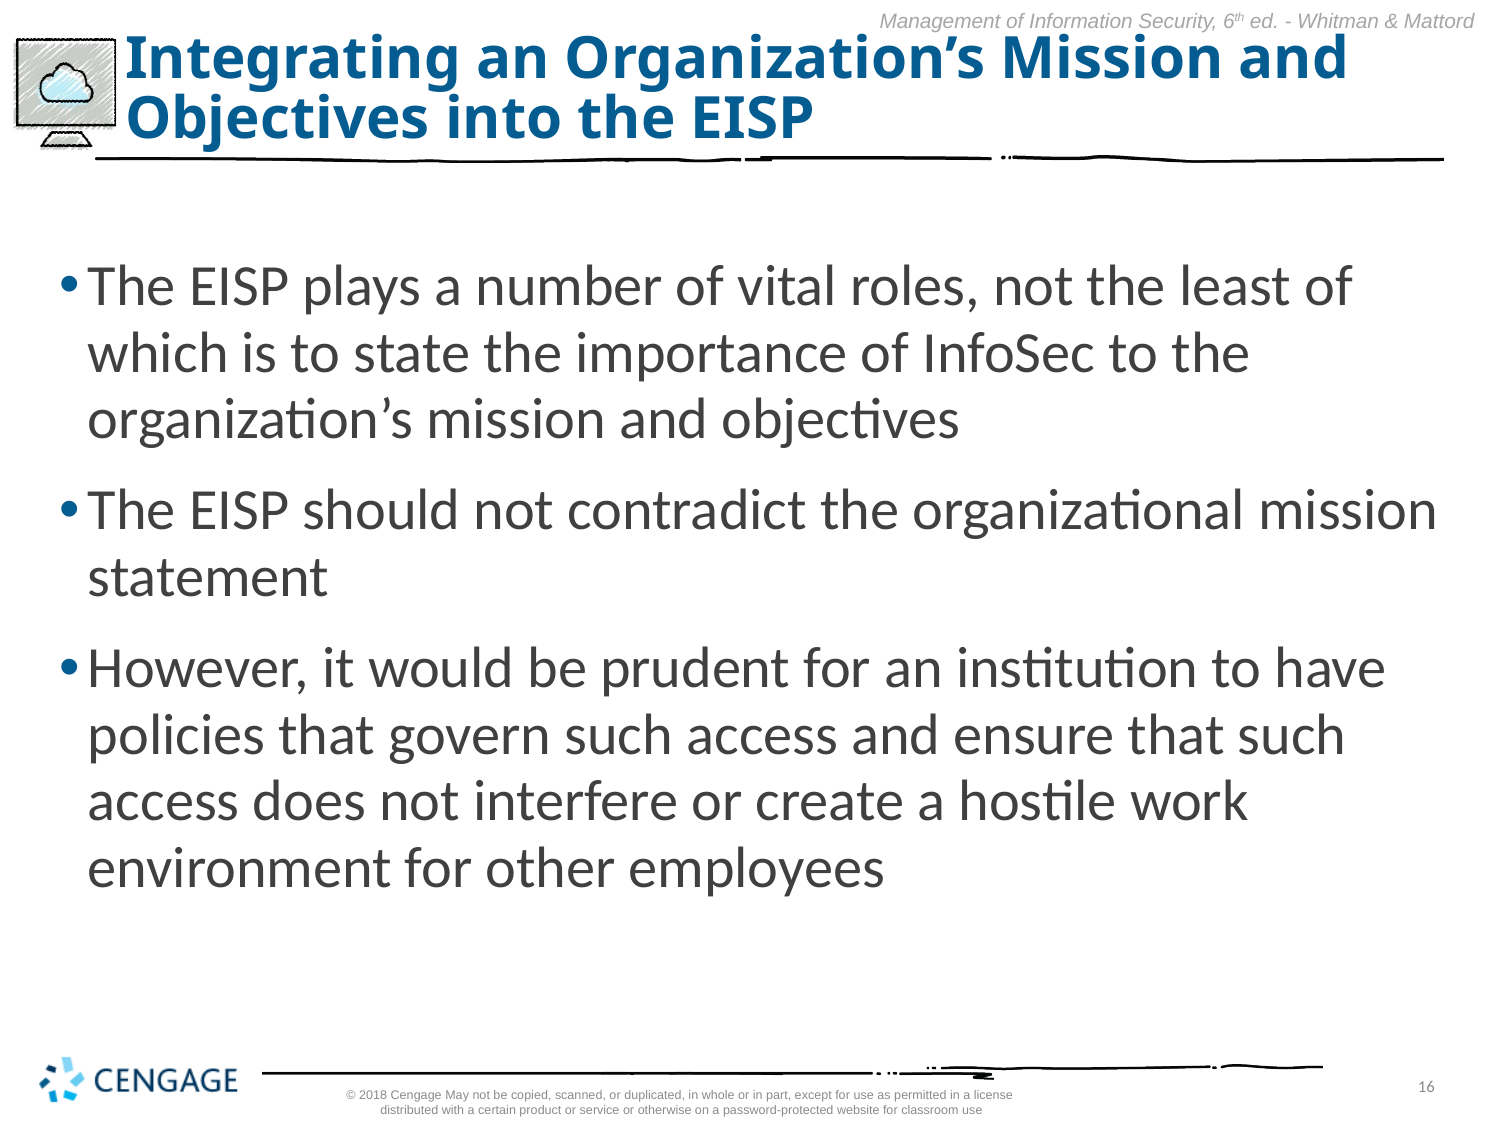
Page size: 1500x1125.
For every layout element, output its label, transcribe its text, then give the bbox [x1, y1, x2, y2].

list The EISP plays a number of vital roles, not the least of which is to state the importance of InfoSec to the organization’s mission and objectives The EISP should not contradict the organizational mission statement However, it would be prudent for an institution to have policies that govern such access and ensure that such access does not interfere or create a hostile work environment for other employees [59, 252, 1441, 908]
picture [262, 1064, 1323, 1080]
title Integrating an Organization’s Mission and Objectives into the EISP [125, 30, 1442, 152]
picture [95, 155, 1444, 163]
picture [13, 36, 117, 151]
picture [19, 1043, 250, 1115]
